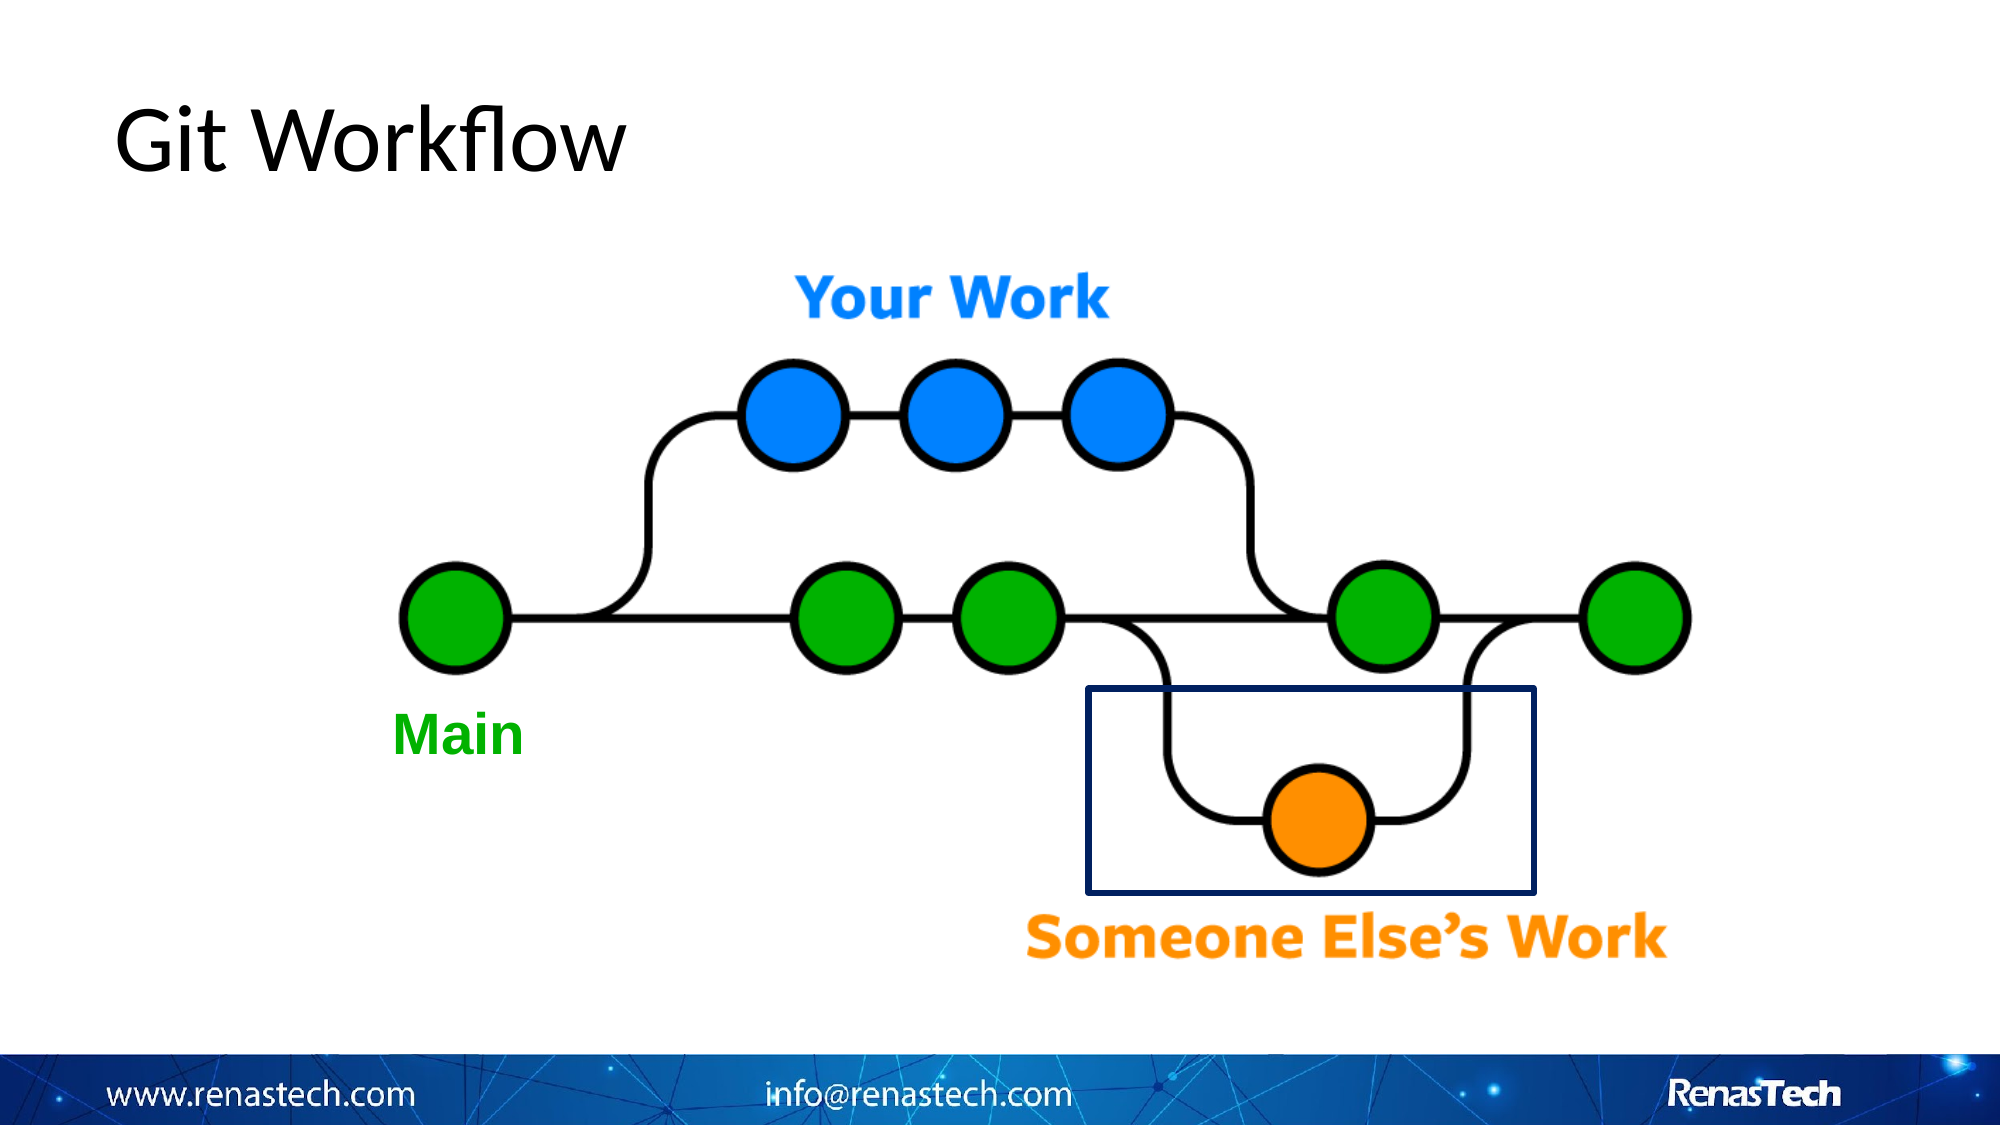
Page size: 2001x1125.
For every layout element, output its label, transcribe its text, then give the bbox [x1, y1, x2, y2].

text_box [331, 266, 1710, 968]
text_box Git Workflow [99, 59, 1875, 222]
picture [0, 1054, 2000, 1125]
text_box [86, 231, 1863, 1014]
